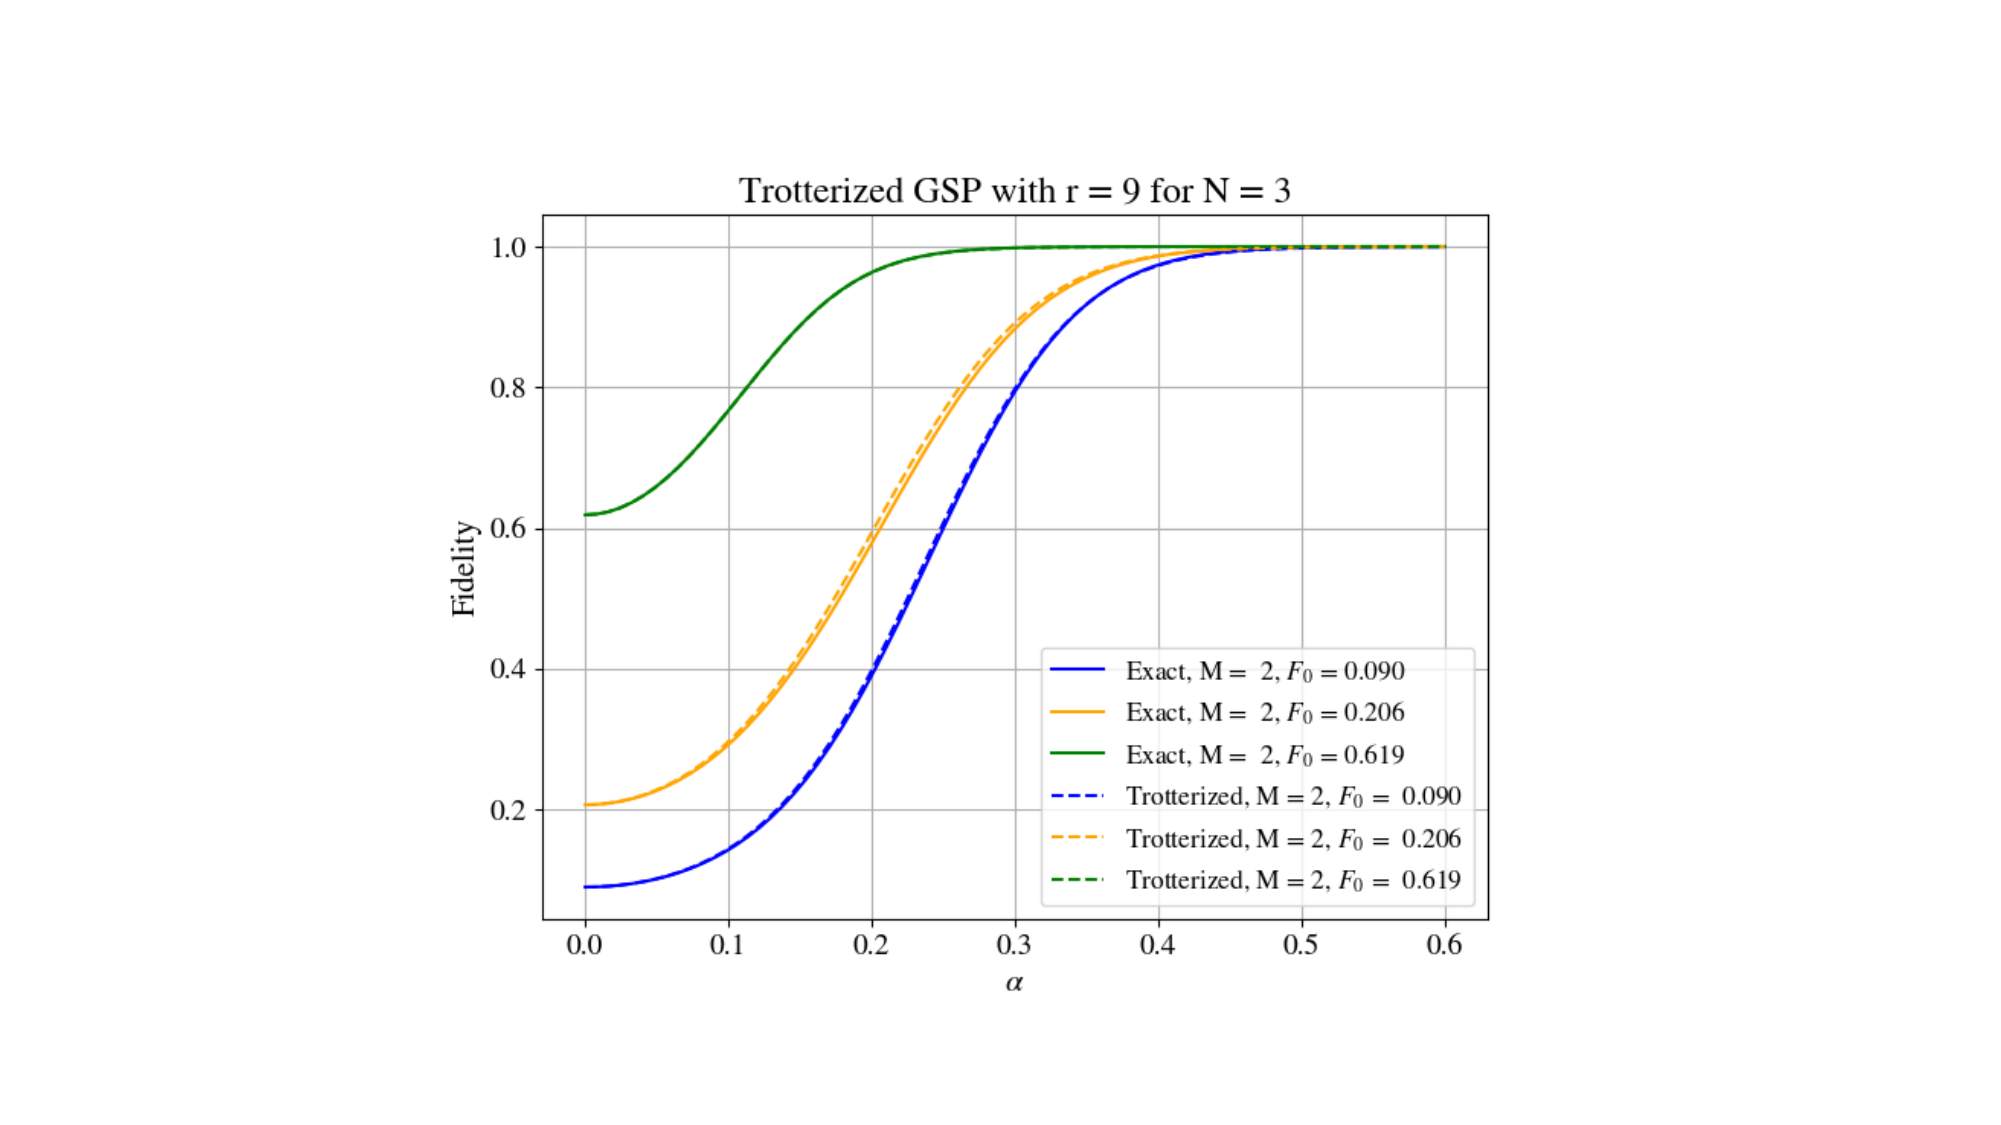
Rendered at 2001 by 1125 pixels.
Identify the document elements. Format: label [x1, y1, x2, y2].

list [390, 105, 1610, 1020]
